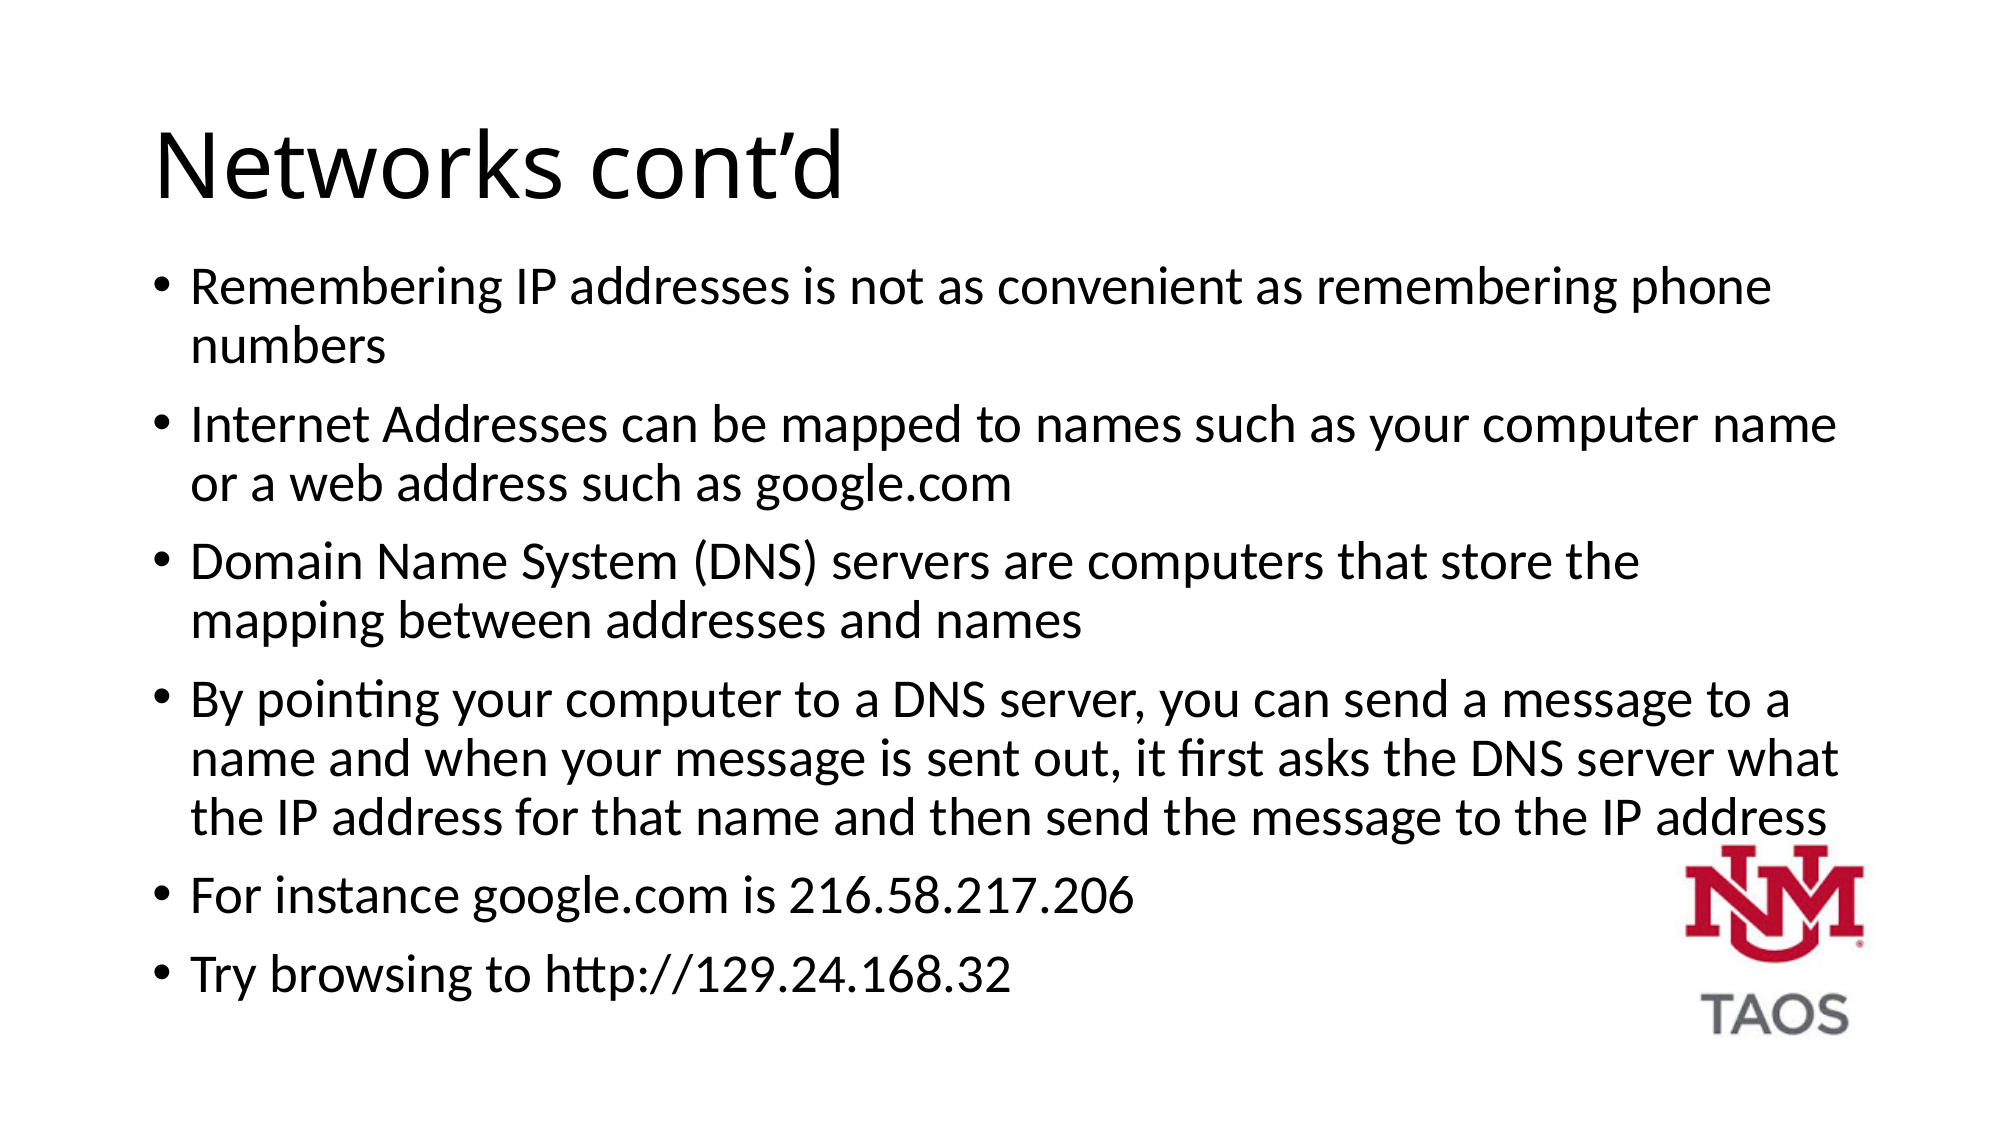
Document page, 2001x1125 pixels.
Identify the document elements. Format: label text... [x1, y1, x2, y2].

list Remembering IP addresses is not as convenient as remembering phone numbers Internet Addresses can be mapped to names such as your computer name or a web address such as google.com Domain Name System (DNS) servers are computers that store the mapping between addresses and names By pointing your computer to a DNS server, you can send a message to a name and when your message is sent out, it first asks the DNS server what the IP address for that name and then send the message to the IP address For instance google.com is 216.58.217.206 Try browsing to http://129.24.168.32 [137, 249, 1863, 1029]
picture [1650, 815, 1900, 1065]
title Networks cont’d [137, 59, 1863, 249]
